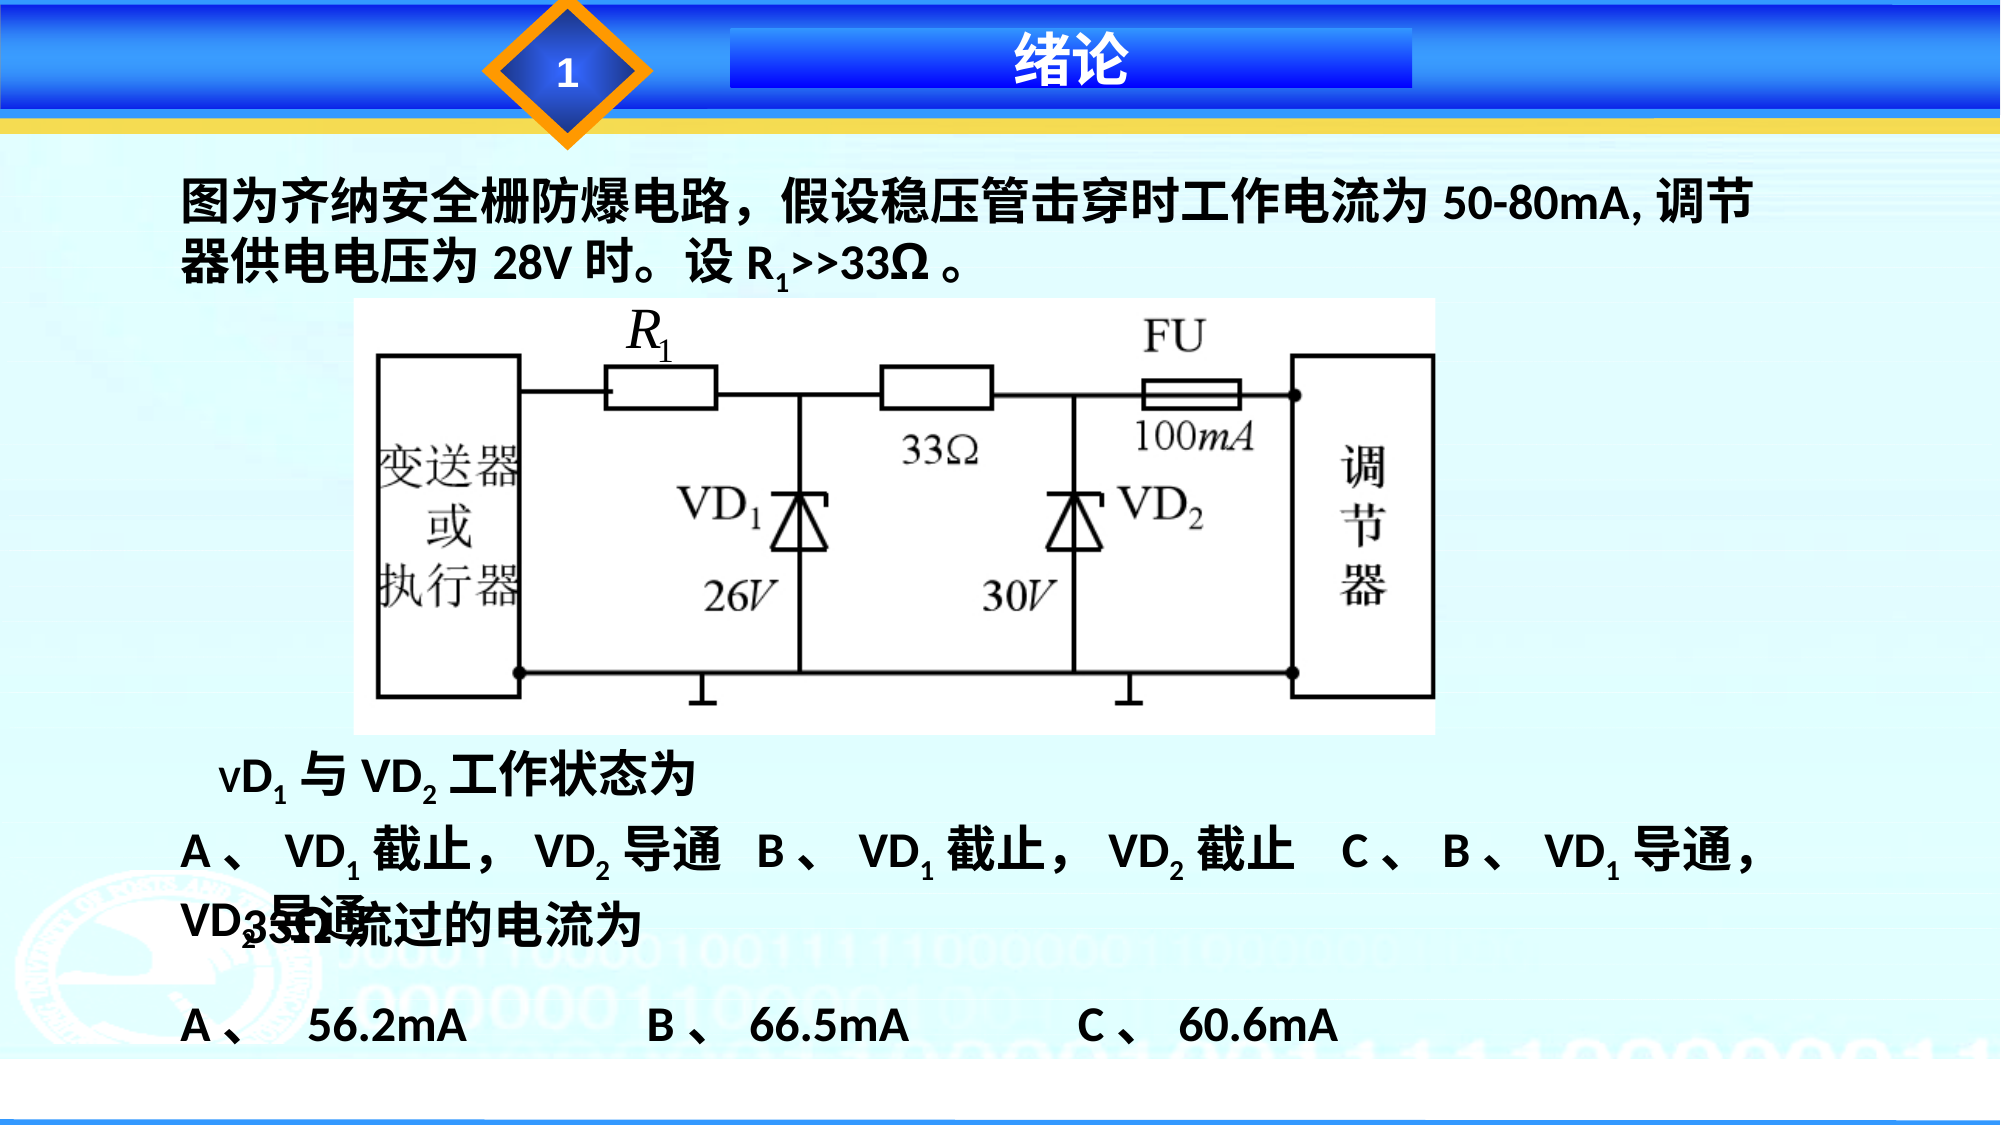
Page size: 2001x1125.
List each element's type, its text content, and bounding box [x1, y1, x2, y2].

text_box VD1与VD2工作状态为 [203, 734, 802, 810]
text_box 图为齐纳安全栅防爆电路，假设稳压管击穿时工作电流为50-80mA,调节器供电电压为28V时。设R1>>33Ω。 [165, 162, 1817, 306]
text_box 绪论 [730, 28, 1413, 88]
picture [575, 0, 2001, 116]
text_box 1 [490, 0, 645, 142]
picture [353, 298, 1436, 736]
text_box 33Ω流过的电流为 [227, 886, 826, 961]
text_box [615, 289, 684, 373]
picture [0, 5, 561, 109]
text_box A、 56.2mA B、66.5mA C、60.6mA [165, 984, 1728, 1060]
text_box A、VD1截止，VD2导通 B、VD1截止，VD2截止 C、B、VD1导通，VD2导通 [165, 810, 1817, 962]
